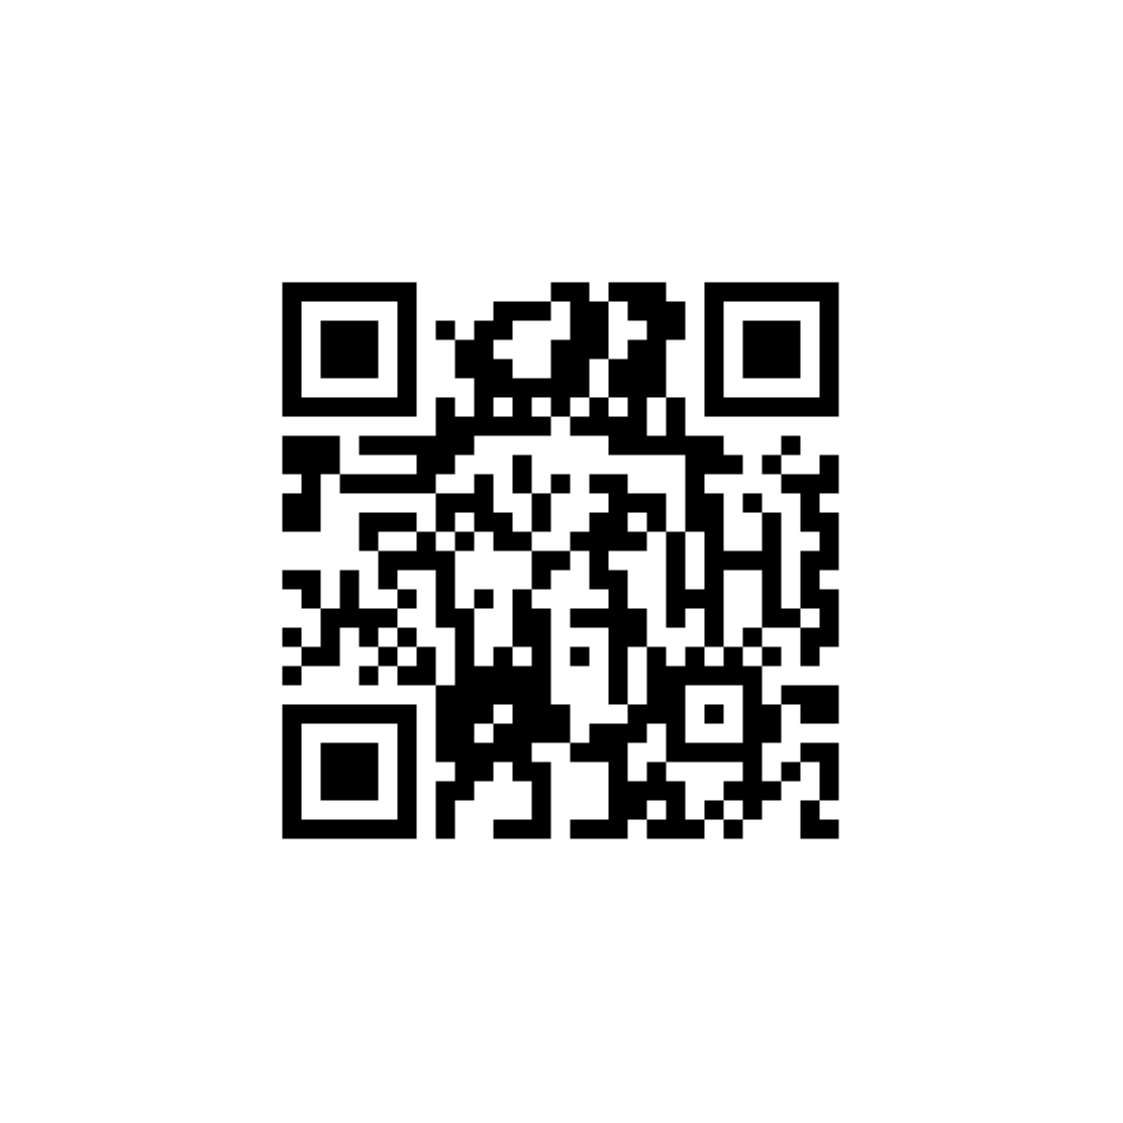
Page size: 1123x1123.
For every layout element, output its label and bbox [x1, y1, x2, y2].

picture [206, 206, 916, 916]
